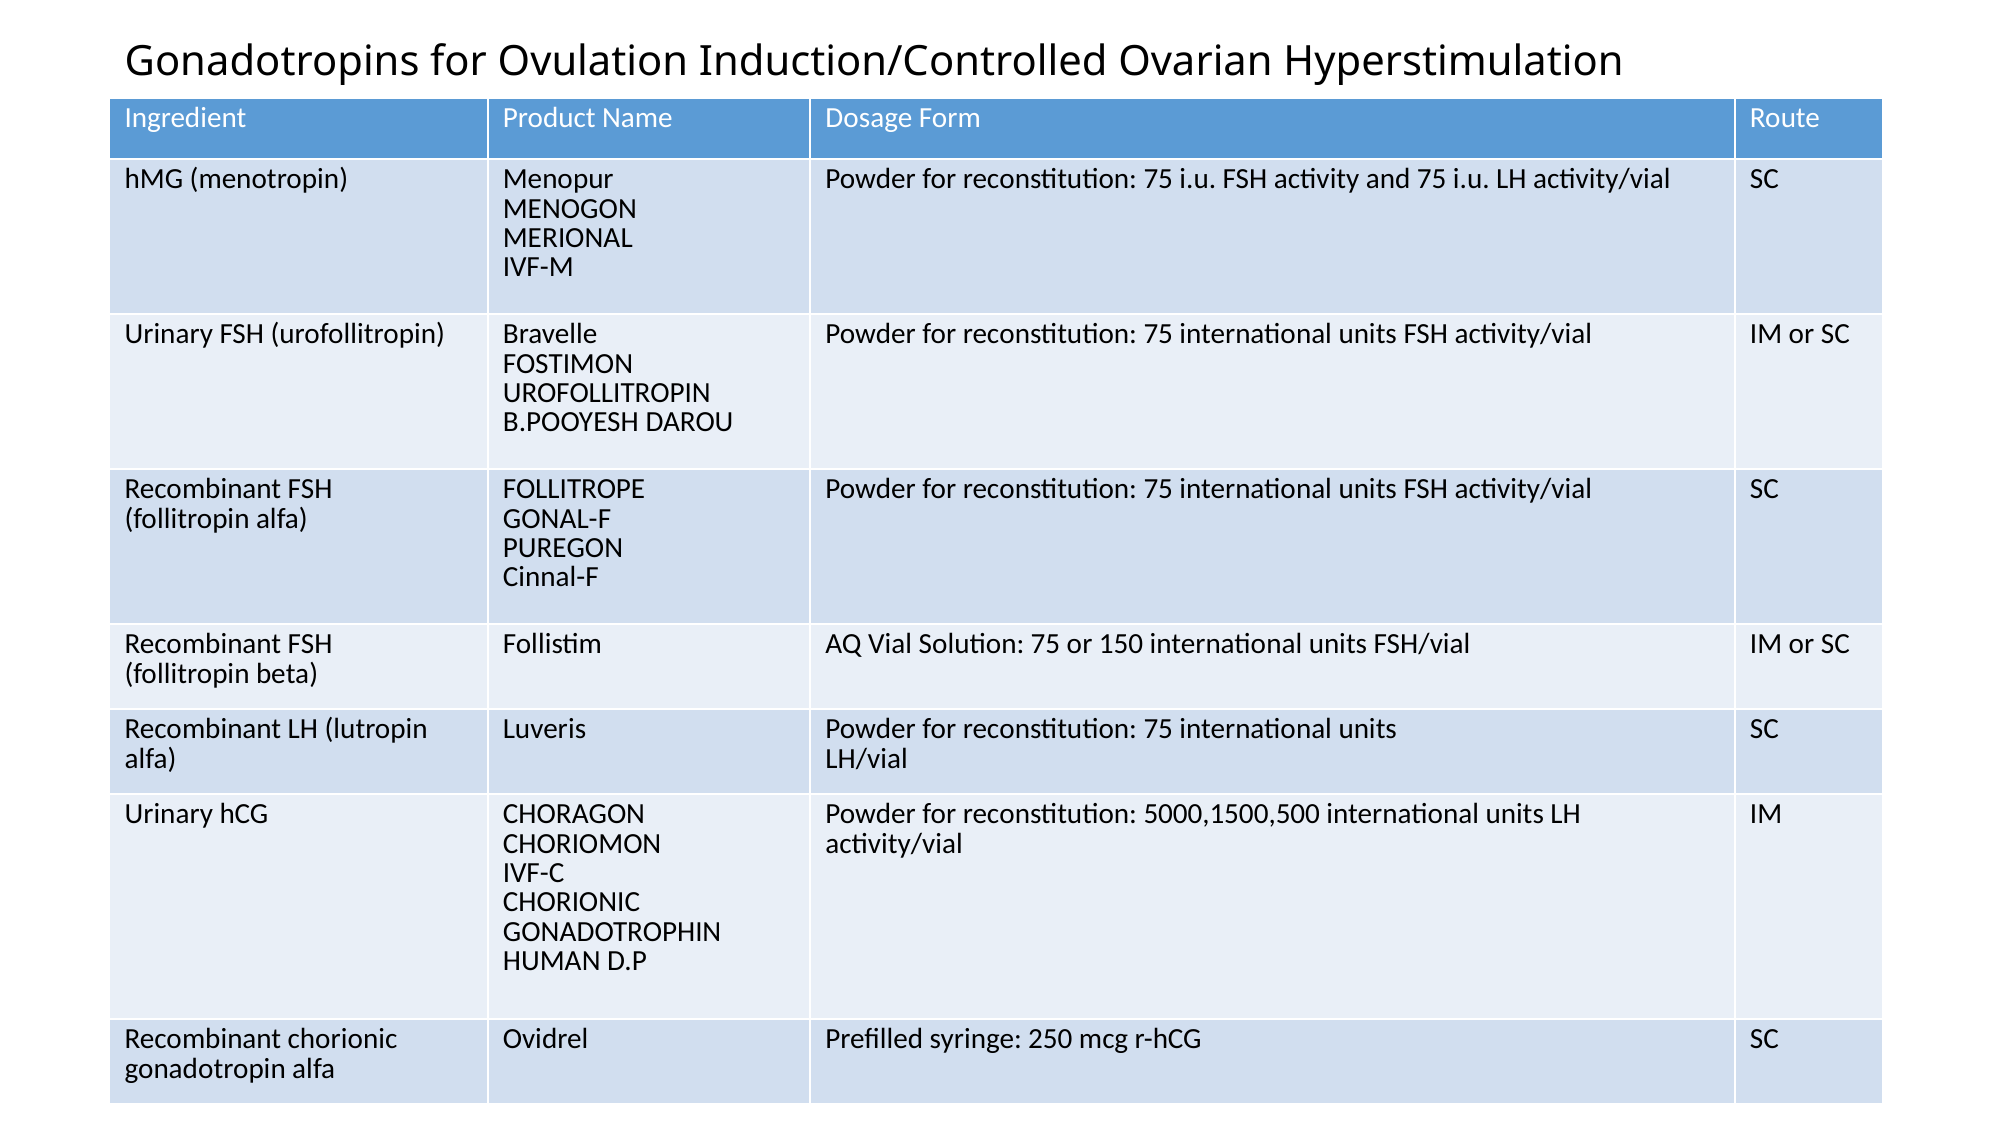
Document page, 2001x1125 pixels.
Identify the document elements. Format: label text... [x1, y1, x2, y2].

table_cell FOLLITROPE GONAL-F PUREGON Cinnal-F [489, 470, 809, 623]
table_header Ingredient [110, 99, 487, 158]
table_cell Bravelle FOSTIMON UROFOLLITROPIN B.POOYESH DAROU [489, 315, 809, 468]
table_cell IM or SC [1736, 315, 1882, 468]
table_cell SC [1736, 470, 1882, 623]
table_cell Recombinant LH (lutropin alfa) [110, 710, 487, 793]
table_cell Prefilled syringe: 250 mcg r-hCG [811, 1020, 1734, 1103]
table_header Product Name [489, 99, 809, 158]
table_cell Urinary hCG [110, 795, 487, 1018]
table_header Dosage Form [811, 99, 1734, 158]
table_cell Powder for reconstitution: 75 international units FSH activity/vial [811, 470, 1734, 623]
table_cell Powder for reconstitution: 75 international units LH/vial [811, 710, 1734, 793]
table_cell SC [1736, 160, 1882, 313]
table_cell Powder for reconstitution: 5000,1500,500 international units LH activity/vial [811, 795, 1734, 1018]
table_cell IM or SC [1736, 625, 1882, 708]
table_cell Menopur MENOGON MERIONAL IVF-M [489, 160, 809, 313]
table_cell Recombinant FSH (follitropin alfa) [110, 470, 487, 623]
table_cell SC [1736, 1020, 1882, 1103]
table_cell Ovidrel [489, 1020, 809, 1103]
table_cell Luveris [489, 710, 809, 793]
table_cell Powder for reconstitution: 75 i.u. FSH activity and 75 i.u. LH activity/vial [811, 160, 1734, 313]
table_cell Recombinant FSH (follitropin beta) [110, 625, 487, 708]
table_cell IM [1736, 795, 1882, 1018]
table_cell SC [1736, 710, 1882, 793]
table_cell hMG (menotropin) [110, 160, 487, 313]
table_cell Follistim [489, 625, 809, 708]
table_cell Powder for reconstitution: 75 international units FSH activity/vial [811, 315, 1734, 468]
table_cell AQ Vial Solution: 75 or 150 international units FSH/vial [811, 625, 1734, 708]
title Gonadotropins for Ovulation Induction/Controlled Ovarian Hyperstimulation [109, 26, 1888, 99]
table_cell CHORAGON CHORIOMON IVF-C CHORIONIC GONADOTROPHIN HUMAN D.P [489, 795, 809, 1018]
table_cell Recombinant chorionic gonadotropin alfa [110, 1020, 487, 1103]
table_header Route [1736, 99, 1882, 158]
table_cell Urinary FSH (urofollitropin) [110, 315, 487, 468]
